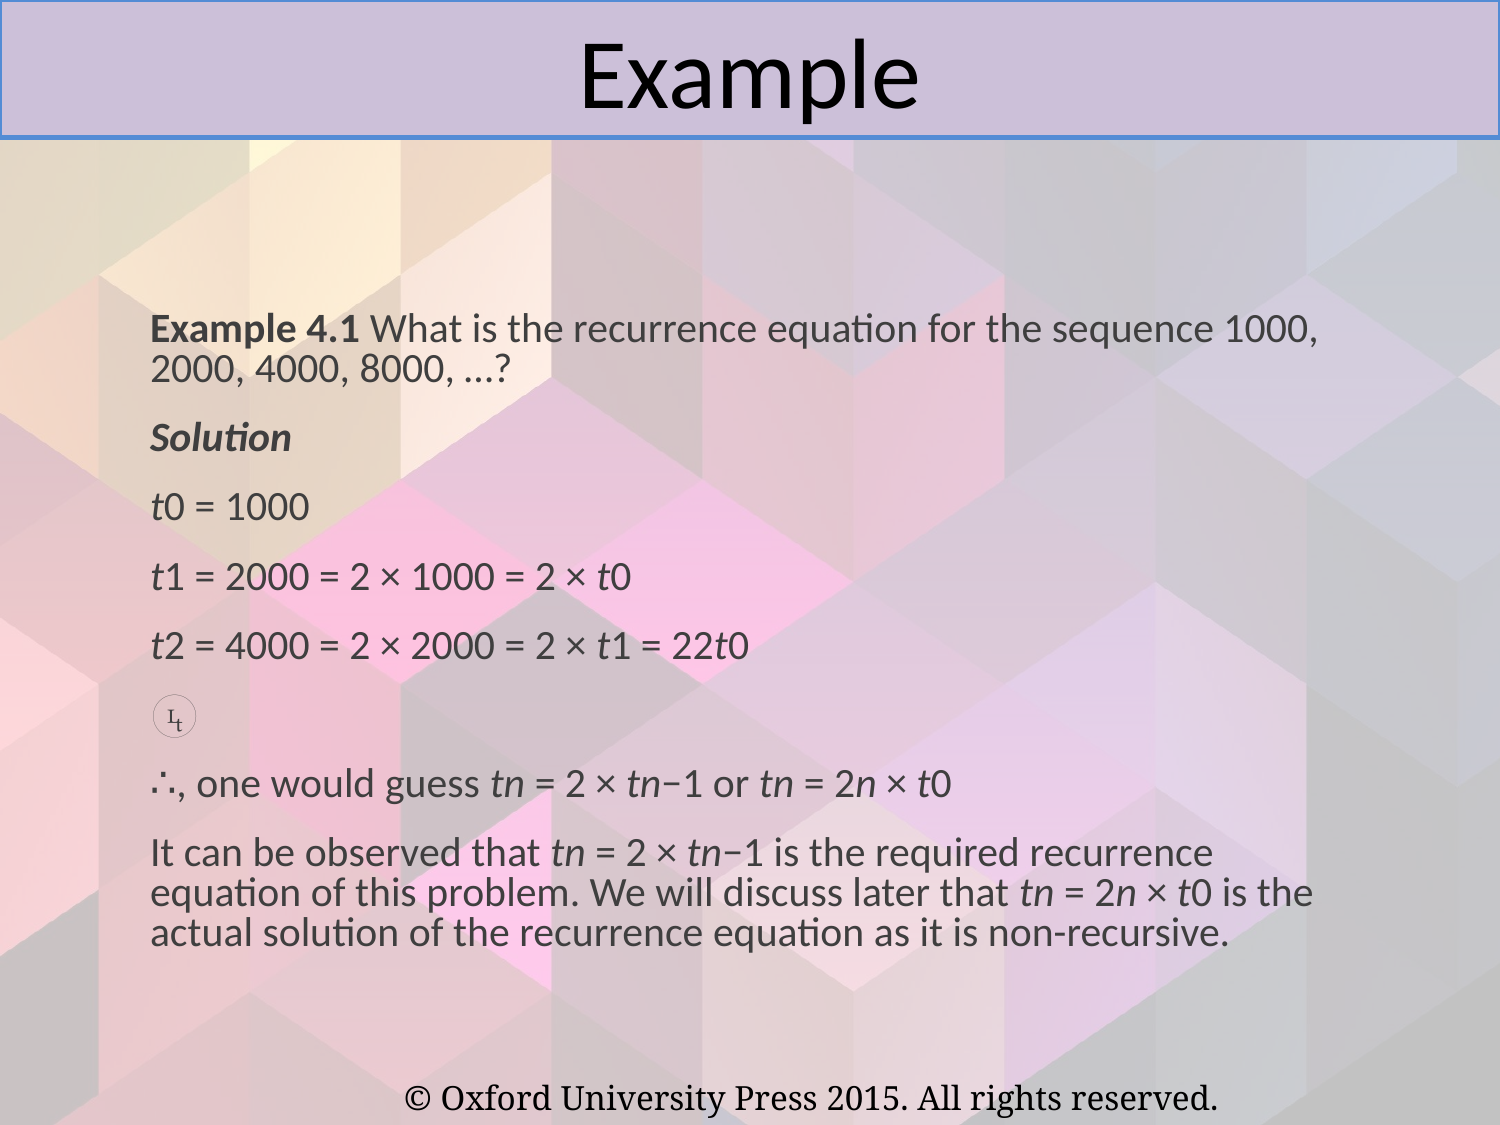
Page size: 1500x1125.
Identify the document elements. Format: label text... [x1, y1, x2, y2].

list Example 4.1 What is the recurrence equation for the sequence 1000, 2000, 4000, 8000, …? Solution t0 = 1000 t1 = 2000 = 2 × 1000 = 2 × t0 t2 = 4000 = 2 × 2000 = 2 × t1 = 22t0  ∴, one would guess tn = 2 × tn−1 or tn = 2n × t0 It can be observed that tn = 2 × tn−1 is the required recurrence equation of this problem. We will discuss later that tn = 2n × t0 is the actual solution of the recurrence equation as it is non-recursive. [135, 302, 1373, 963]
text_box Example [0, 0, 1500, 138]
